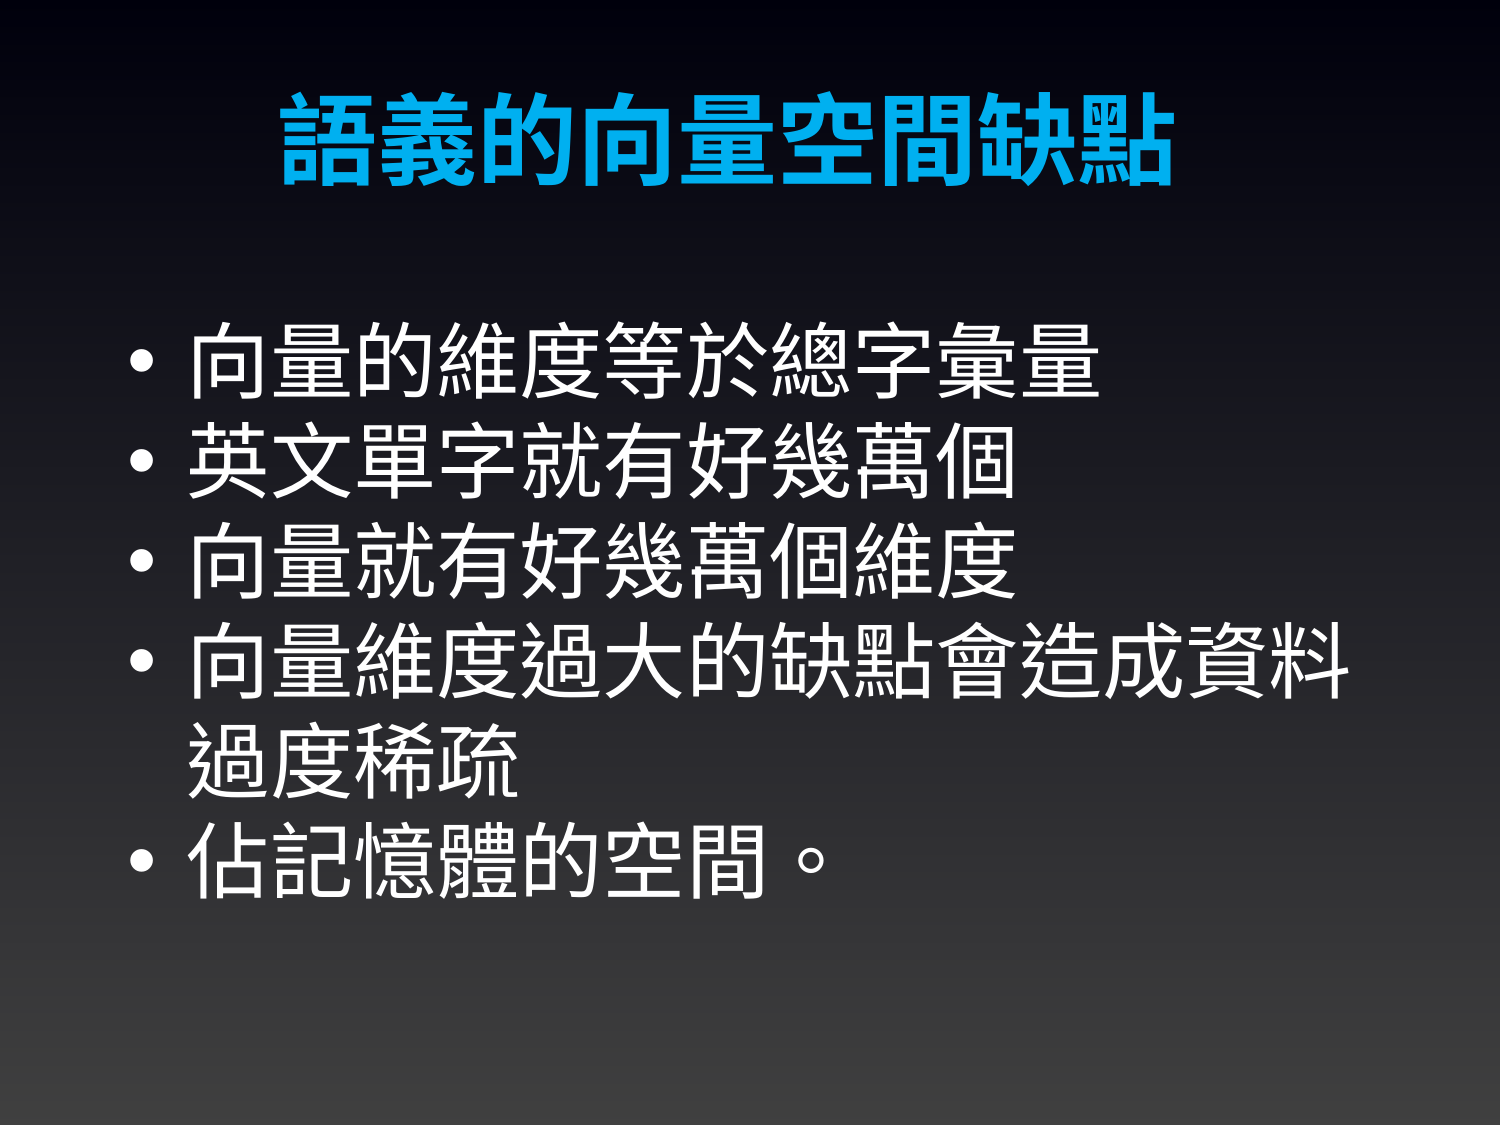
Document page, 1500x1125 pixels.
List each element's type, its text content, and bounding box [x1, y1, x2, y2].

text_box 向量的維度等於總字彙量 英文單字就有好幾萬個 向量就有好幾萬個維度 向量維度過大的缺點會造成資料過度稀疏 佔記憶體的空間。 [112, 302, 1438, 917]
text_box 語義的向量空間缺點 [262, 49, 1500, 213]
